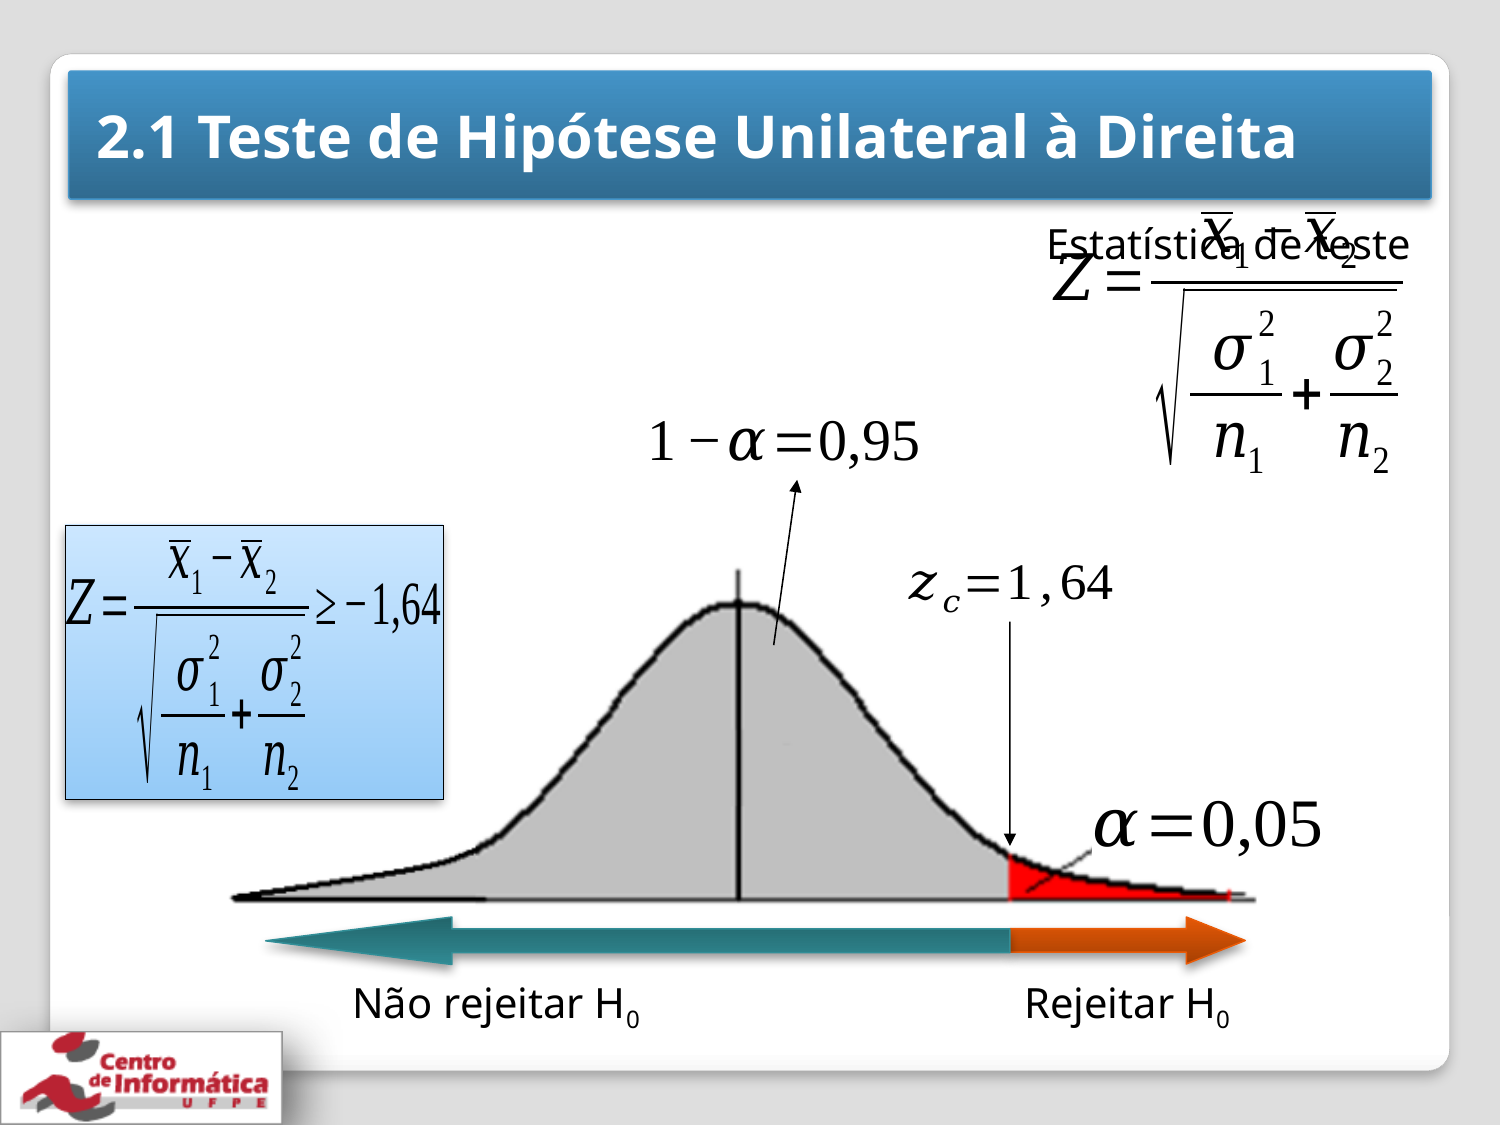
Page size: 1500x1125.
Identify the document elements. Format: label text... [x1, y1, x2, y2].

text_box [1009, 926, 1247, 965]
text_box [264, 926, 1011, 966]
title 2.1 Teste de Hipótese Unilateral à Direita [82, 70, 1425, 200]
picture [224, 554, 1271, 914]
text_box [786, 479, 802, 553]
picture [0, 1031, 283, 1125]
text_box Estatística de teste [1009, 210, 1447, 276]
text_box Não rejeitar H0 [277, 969, 715, 1041]
text_box Rejeitar H0 [967, 969, 1287, 1041]
